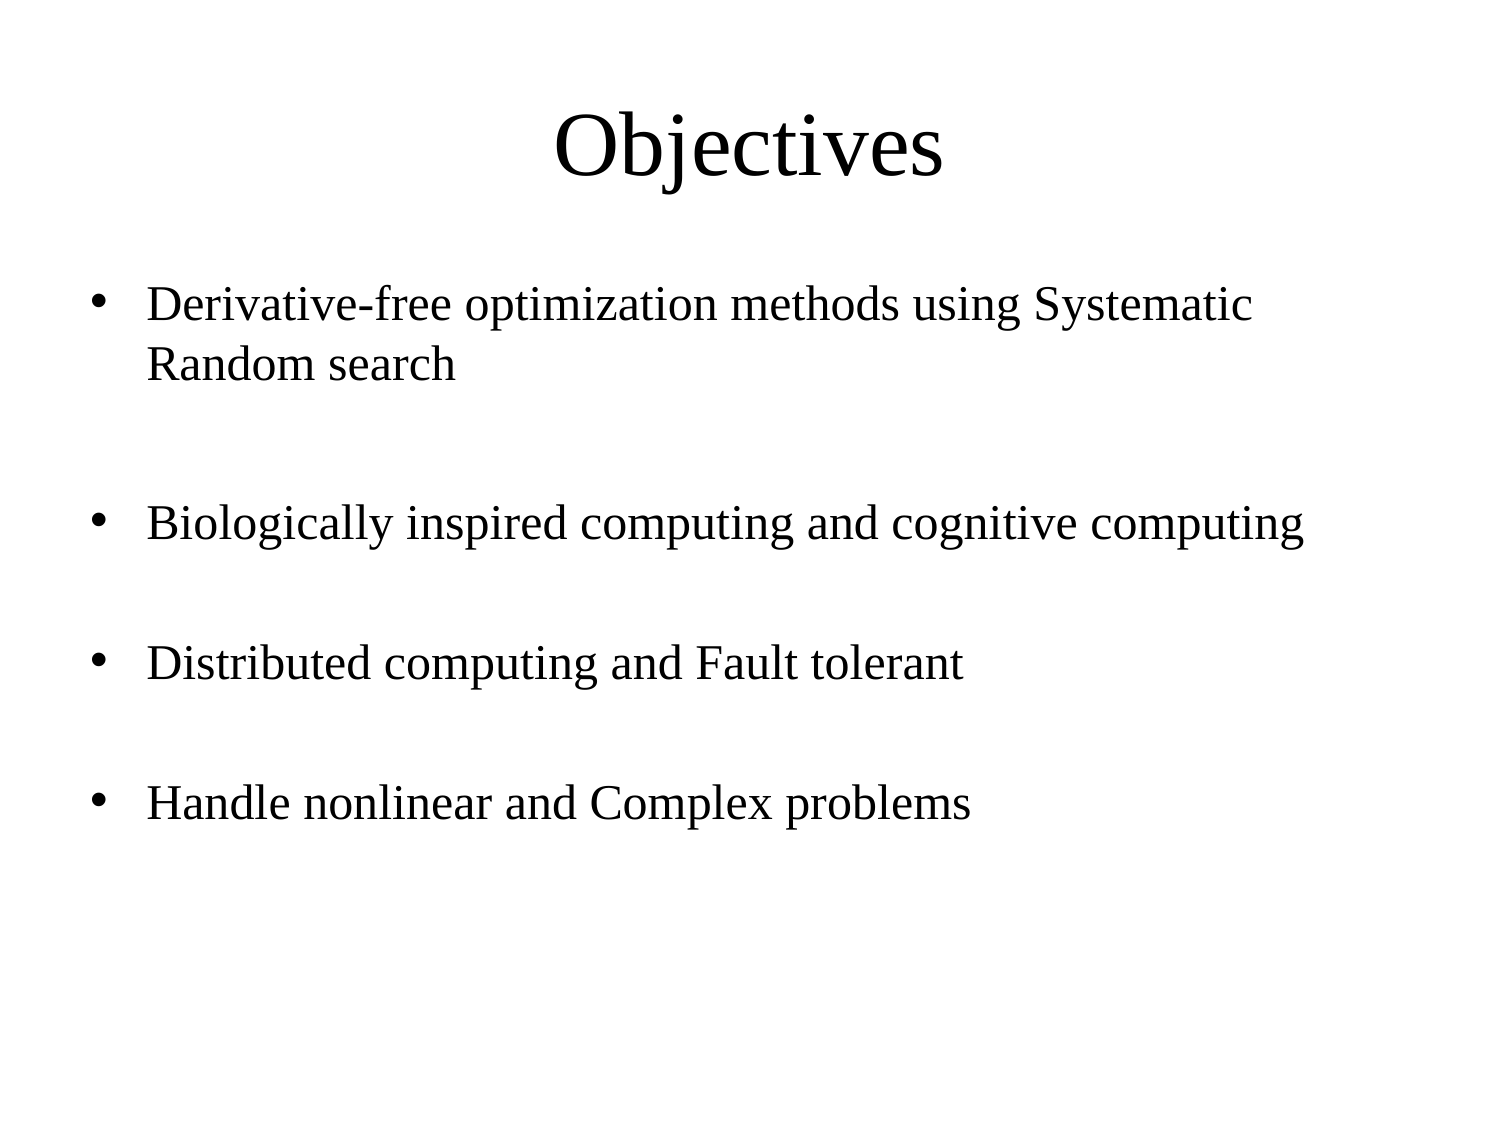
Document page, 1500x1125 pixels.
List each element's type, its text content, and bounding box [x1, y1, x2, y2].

title Objectives [75, 45, 1425, 233]
list Derivative-free optimization methods using Systematic Random search Biologically inspired computing and cognitive computing Distributed computing and Fault tolerant Handle nonlinear and Complex problems [75, 262, 1425, 1005]
